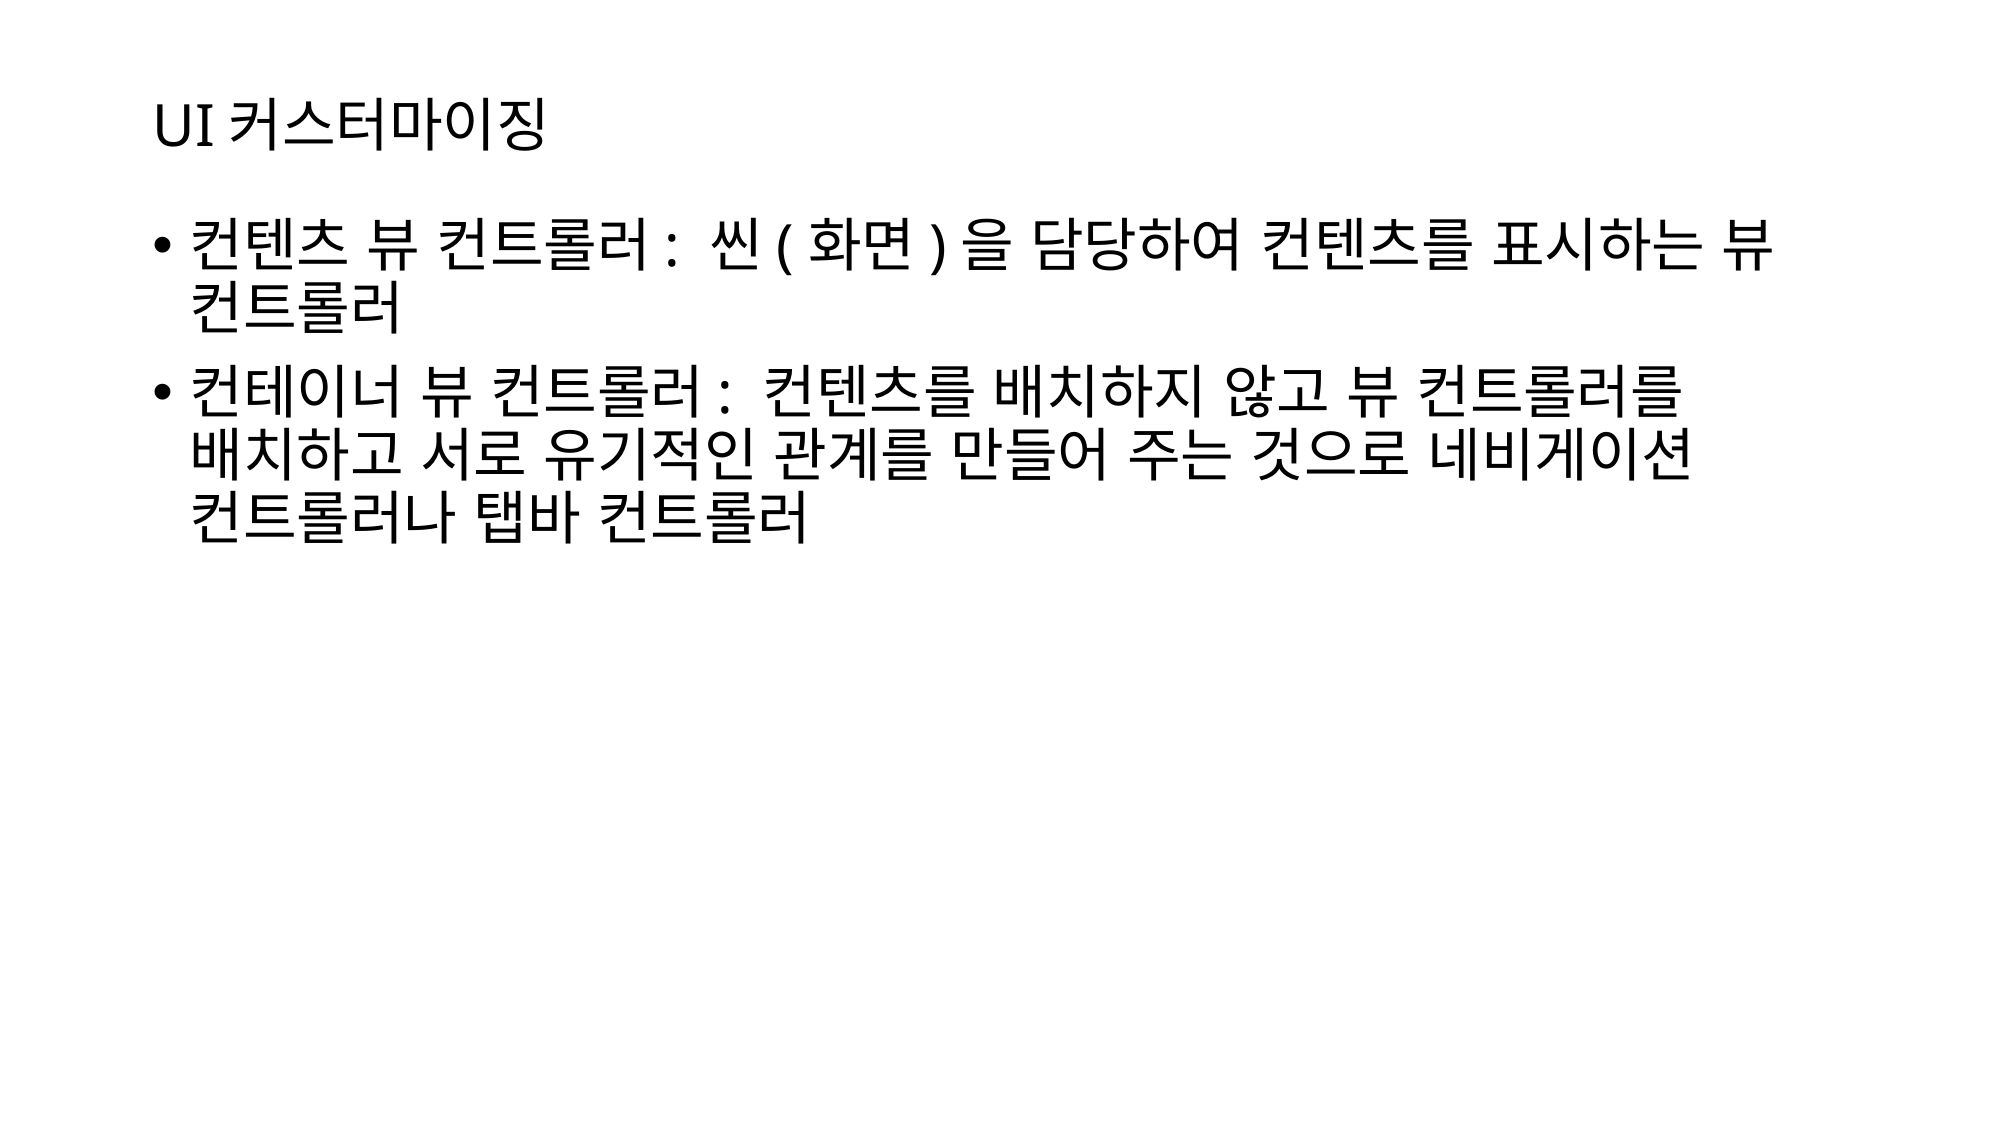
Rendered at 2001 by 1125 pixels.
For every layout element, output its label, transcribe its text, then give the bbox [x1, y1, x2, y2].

title UI커스터마이징 [137, 59, 1863, 196]
list 컨텐츠 뷰 컨트롤러: 씬(화면)을 담당하여 컨텐츠를 표시하는 뷰 컨트롤러 컨테이너 뷰 컨트롤러: 컨텐츠를 배치하지 않고 뷰 컨트롤러를 배치하고 서로 유기적인 관계를 만들어 주는 것으로 네비게이션 컨트롤러나 탭바 컨트롤러 [137, 208, 1863, 1014]
